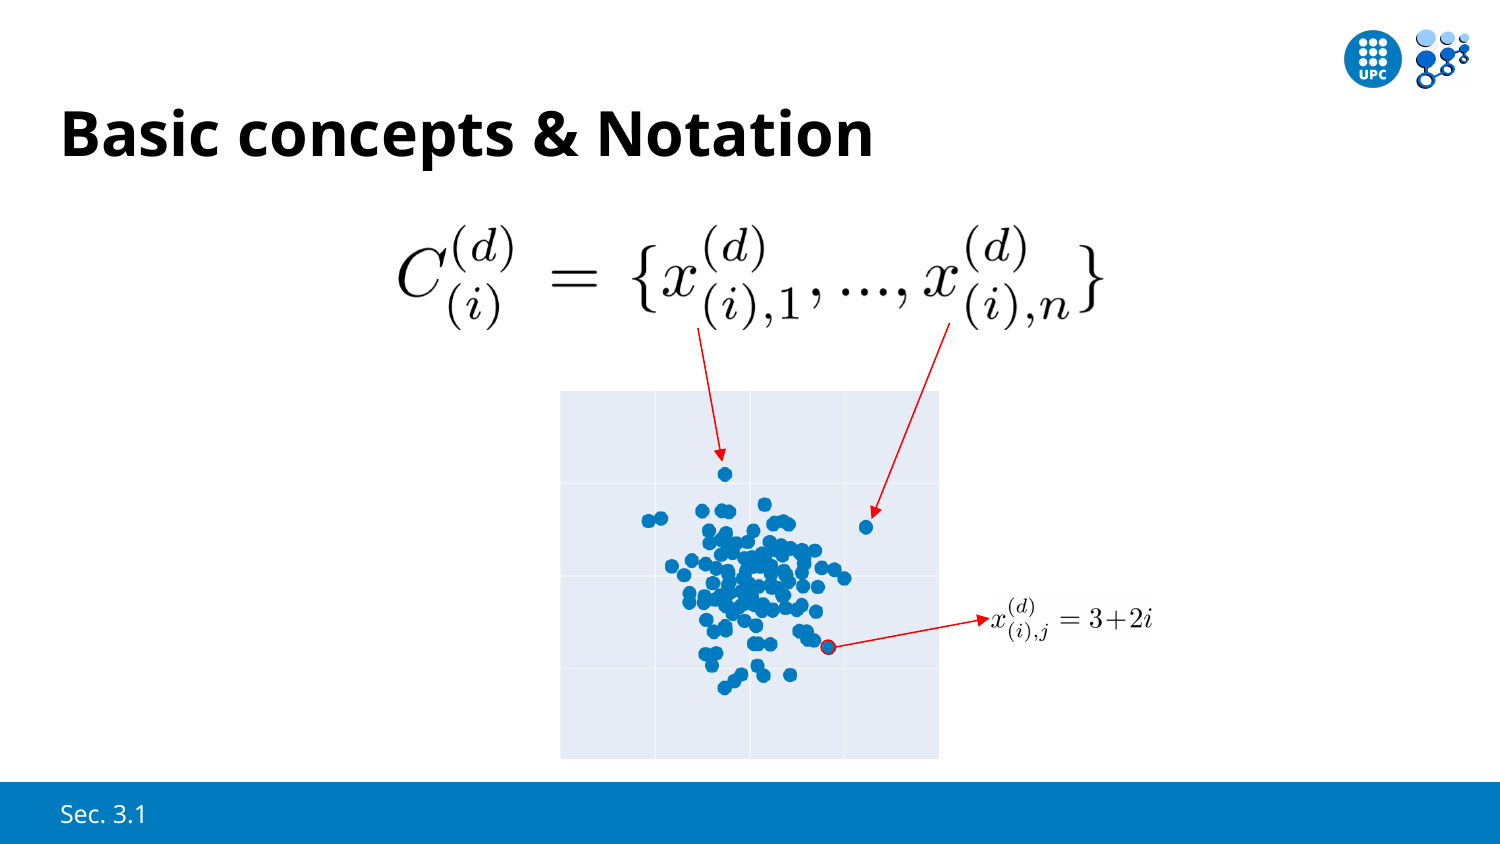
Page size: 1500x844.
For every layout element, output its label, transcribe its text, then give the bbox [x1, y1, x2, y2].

text_box Sec. 3.1 [45, 783, 167, 843]
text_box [834, 617, 990, 648]
picture [1414, 28, 1471, 90]
picture [390, 223, 1109, 331]
text_box Basic concepts & Notation [44, 78, 921, 184]
picture [989, 592, 1154, 645]
picture [1337, 23, 1409, 95]
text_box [871, 322, 950, 520]
text_box [0, 782, 1500, 844]
picture [557, 391, 943, 759]
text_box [697, 327, 723, 462]
